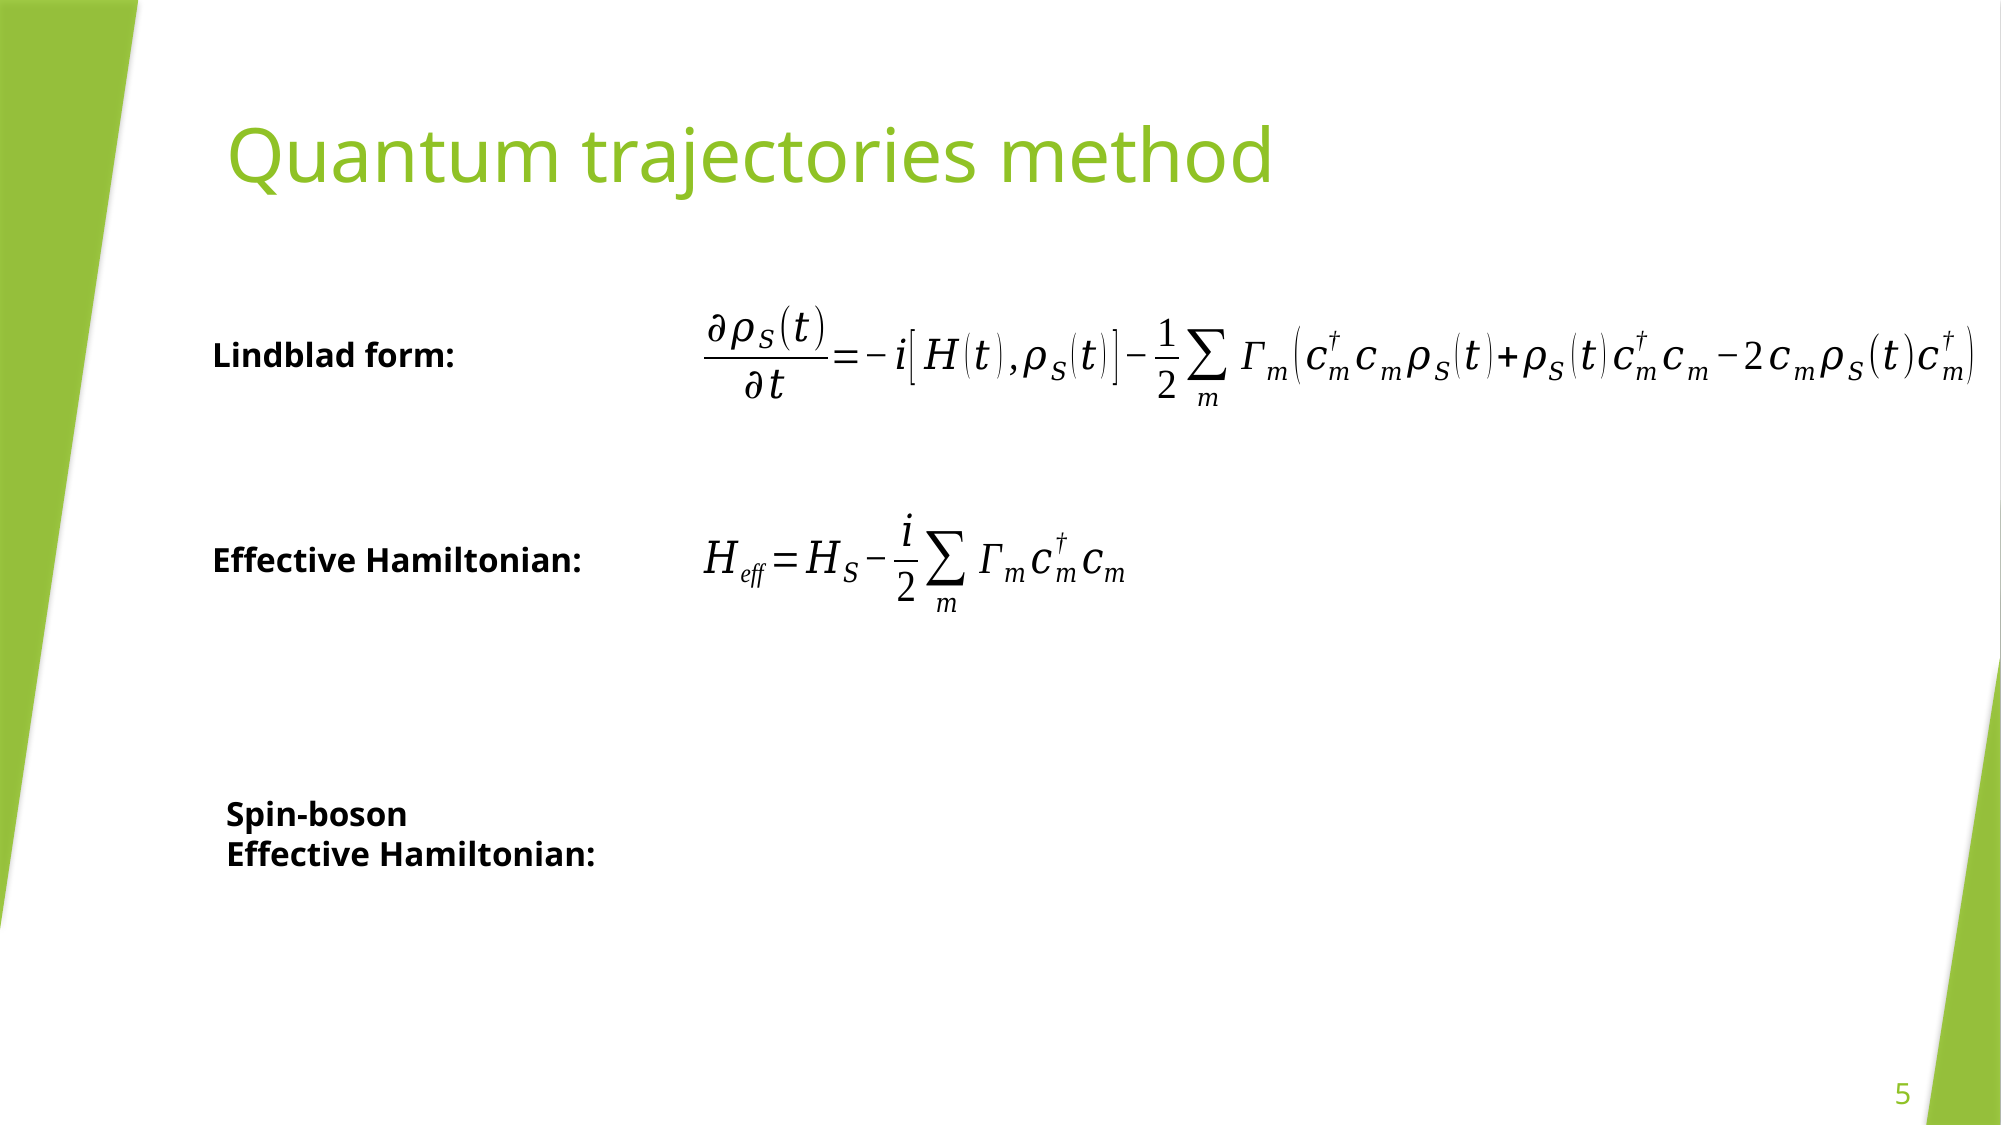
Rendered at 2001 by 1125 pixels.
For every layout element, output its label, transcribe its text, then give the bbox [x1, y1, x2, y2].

text_box Lindblad form: [197, 326, 678, 382]
text_box [0, 0, 140, 931]
text_box Spin-boson Effective Hamiltonian: [211, 785, 692, 881]
text_box [1927, 657, 2000, 1125]
title Quantum trajectories method [211, 99, 1884, 281]
text_box [0, 0, 2000, 1125]
text_box Effective Hamiltonian: [197, 532, 678, 588]
slide_number 5 [1814, 1065, 1927, 1125]
